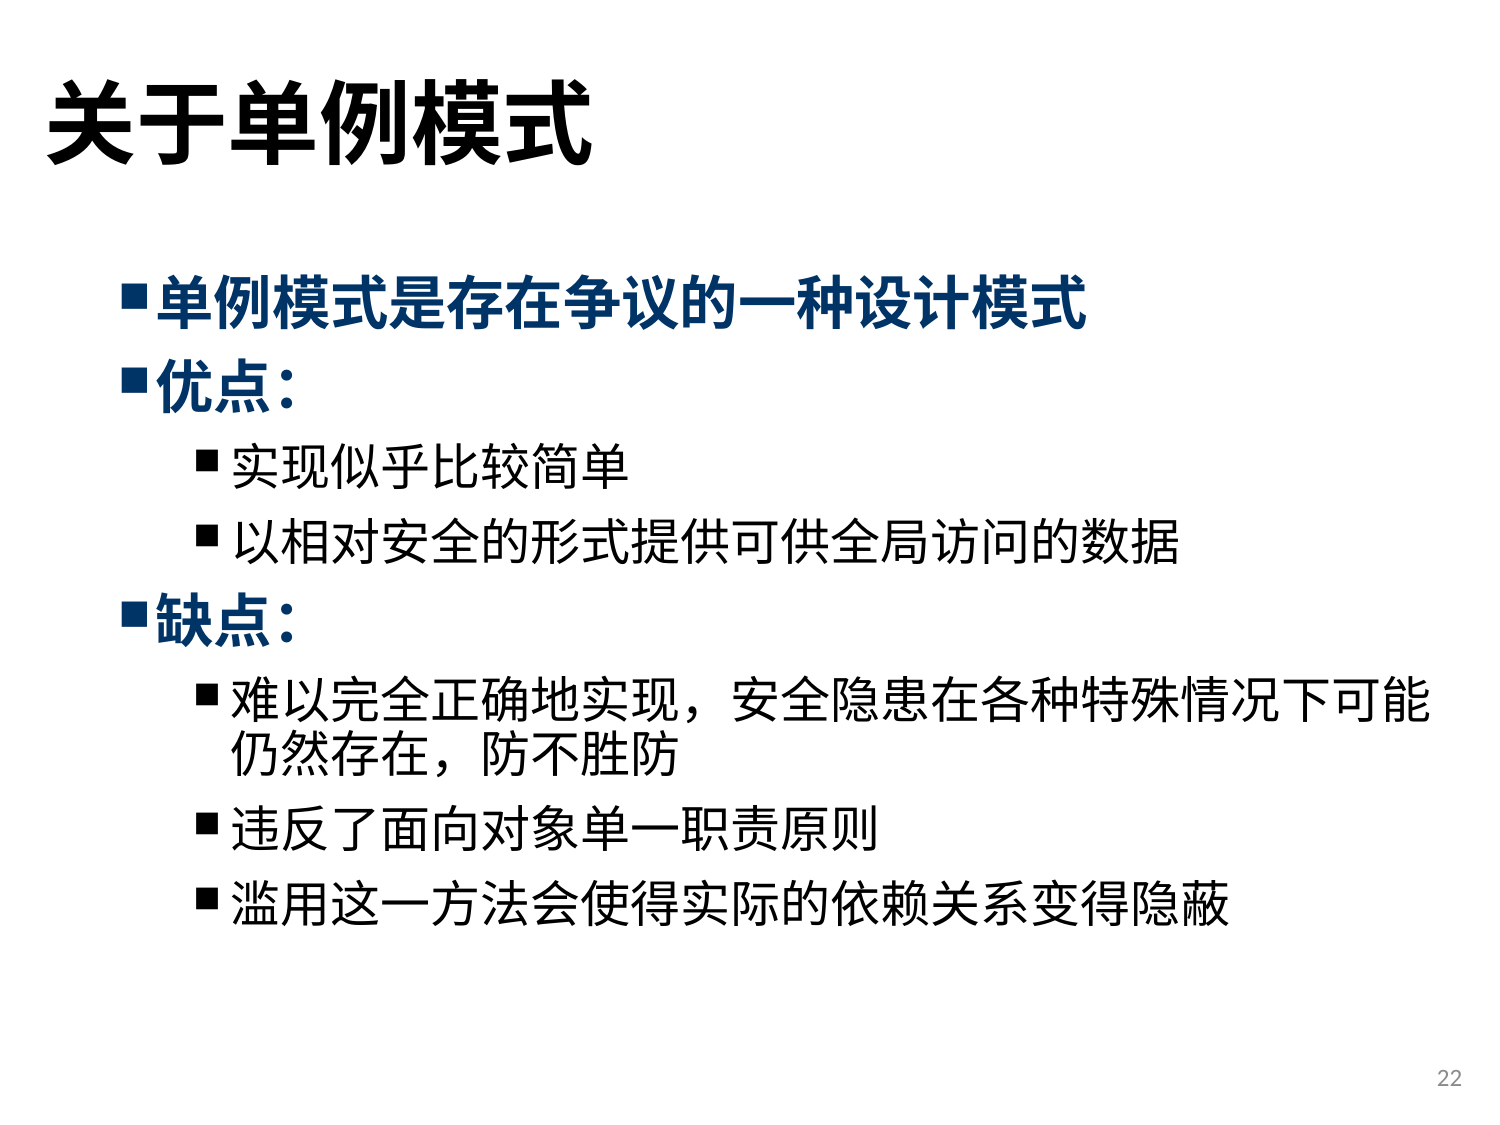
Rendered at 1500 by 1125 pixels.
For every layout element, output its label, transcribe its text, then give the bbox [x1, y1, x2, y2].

list 单例模式是存在争议的一种设计模式 优点： 实现似乎比较简单 以相对安全的形式提供可供全局访问的数据 缺点： 难以完全正确地实现，安全隐患在各种特殊情况下可能仍然存在，防不胜防 违反了面向对象单一职责原则 滥用这一方法会使得实际的依赖关系变得隐蔽 [103, 267, 1478, 1047]
slide_number 22 [1139, 1046, 1478, 1107]
title 关于单例模式 [29, 19, 1324, 237]
